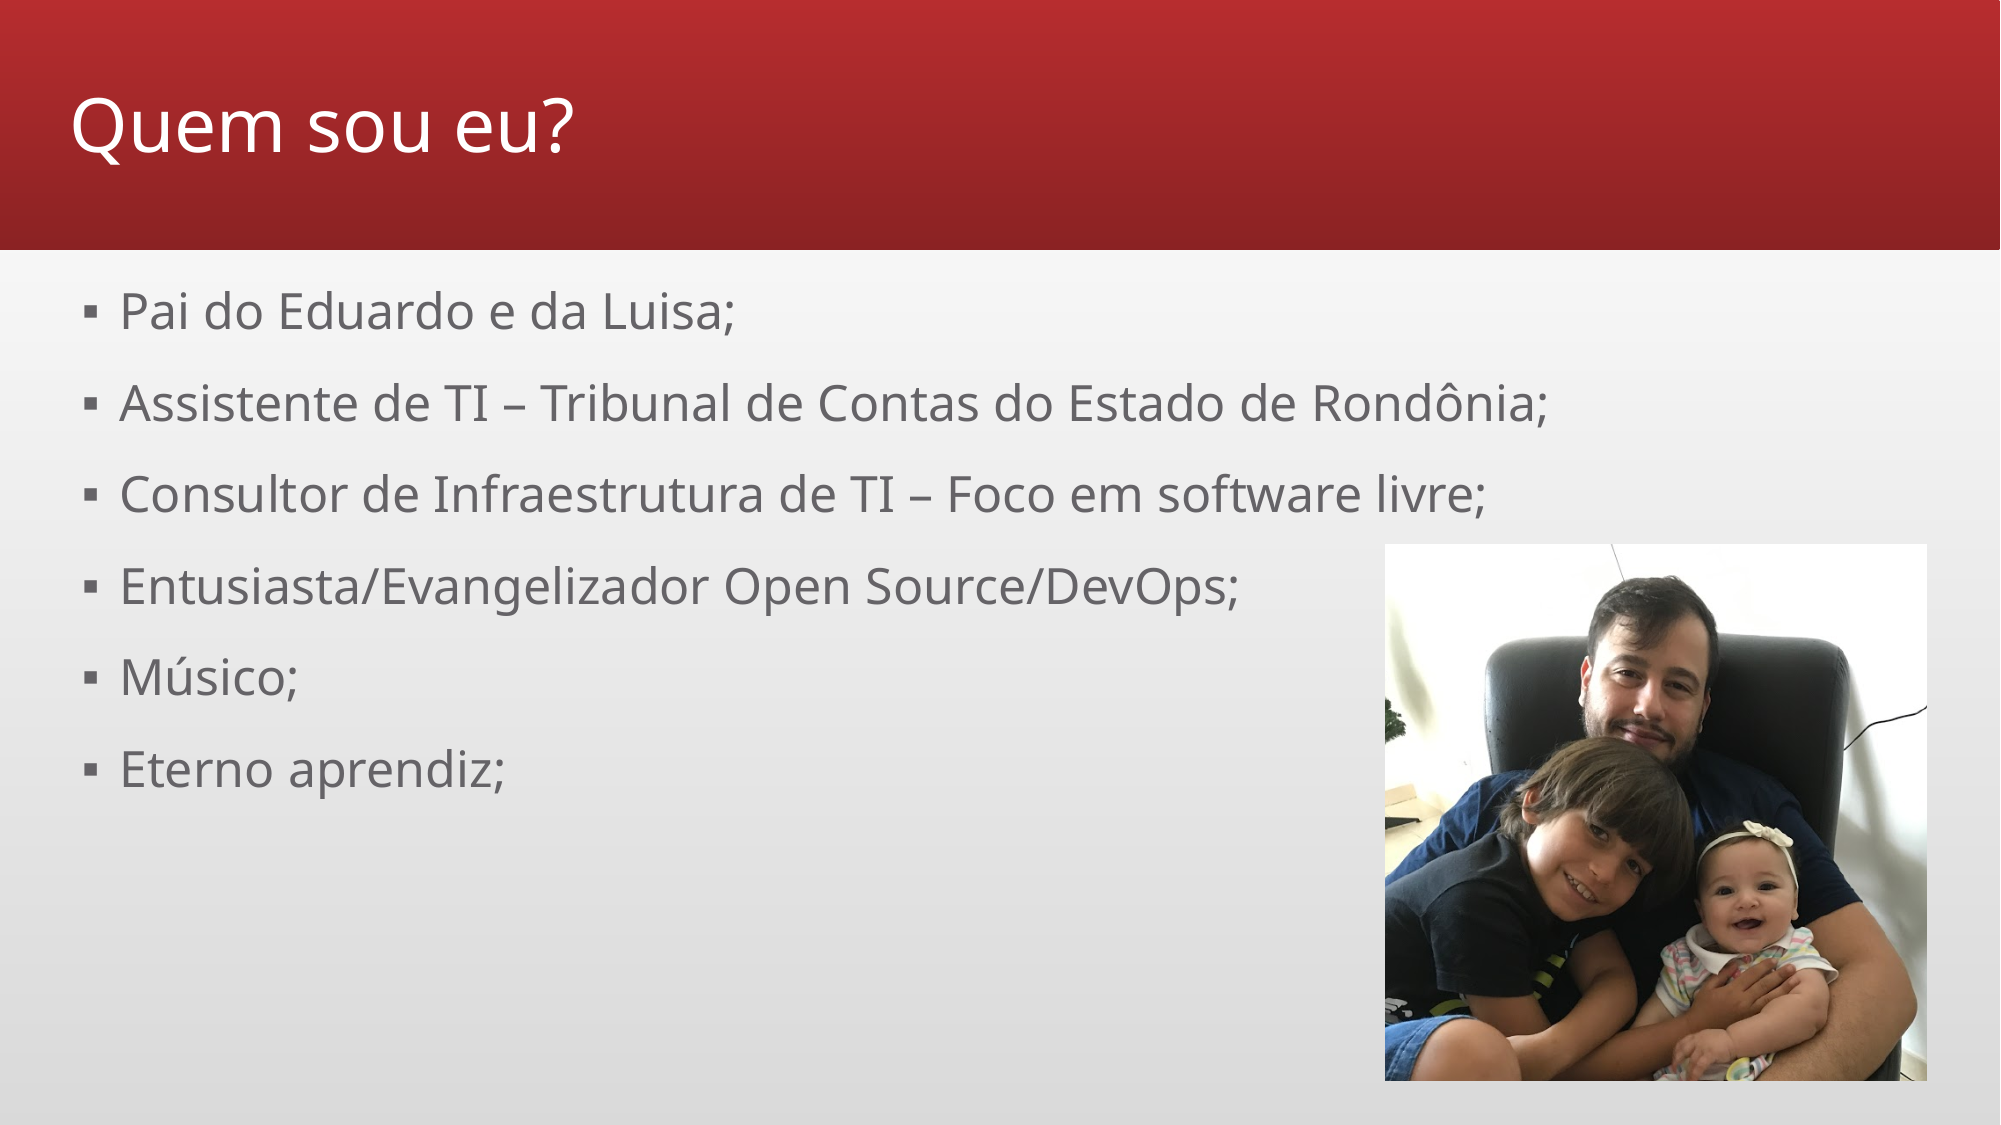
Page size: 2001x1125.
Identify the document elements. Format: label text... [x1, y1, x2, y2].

title Quem sou eu? [55, 19, 1705, 237]
picture [1385, 544, 1928, 1081]
list Pai do Eduardo e da Luisa; Assistente de TI – Tribunal de Contas do Estado de Rondônia; Consultor de Infraestrutura de TI – Foco em software livre; Entusiasta/Evangelizador Open Source/DevOps; Músico; Eterno aprendiz; [66, 278, 1567, 1029]
